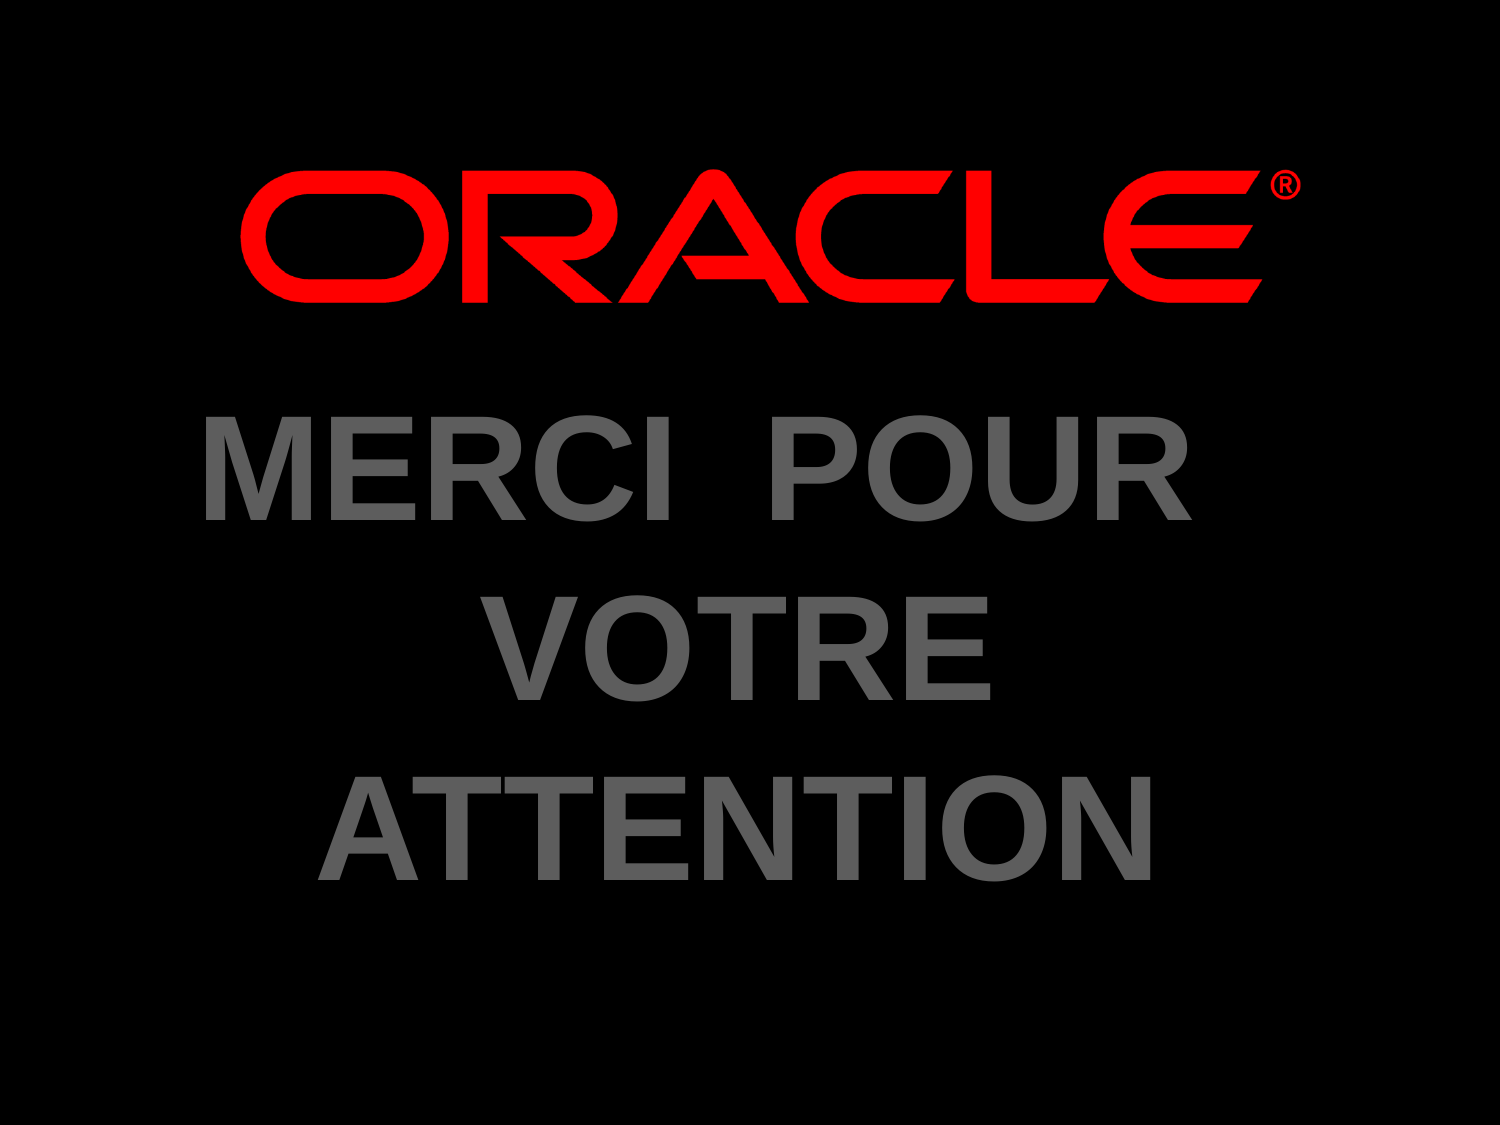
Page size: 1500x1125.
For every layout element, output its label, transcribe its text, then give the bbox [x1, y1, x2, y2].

text_box MERCI POUR VOTRE ATTENTION [93, 363, 1383, 918]
picture [175, 105, 1329, 369]
